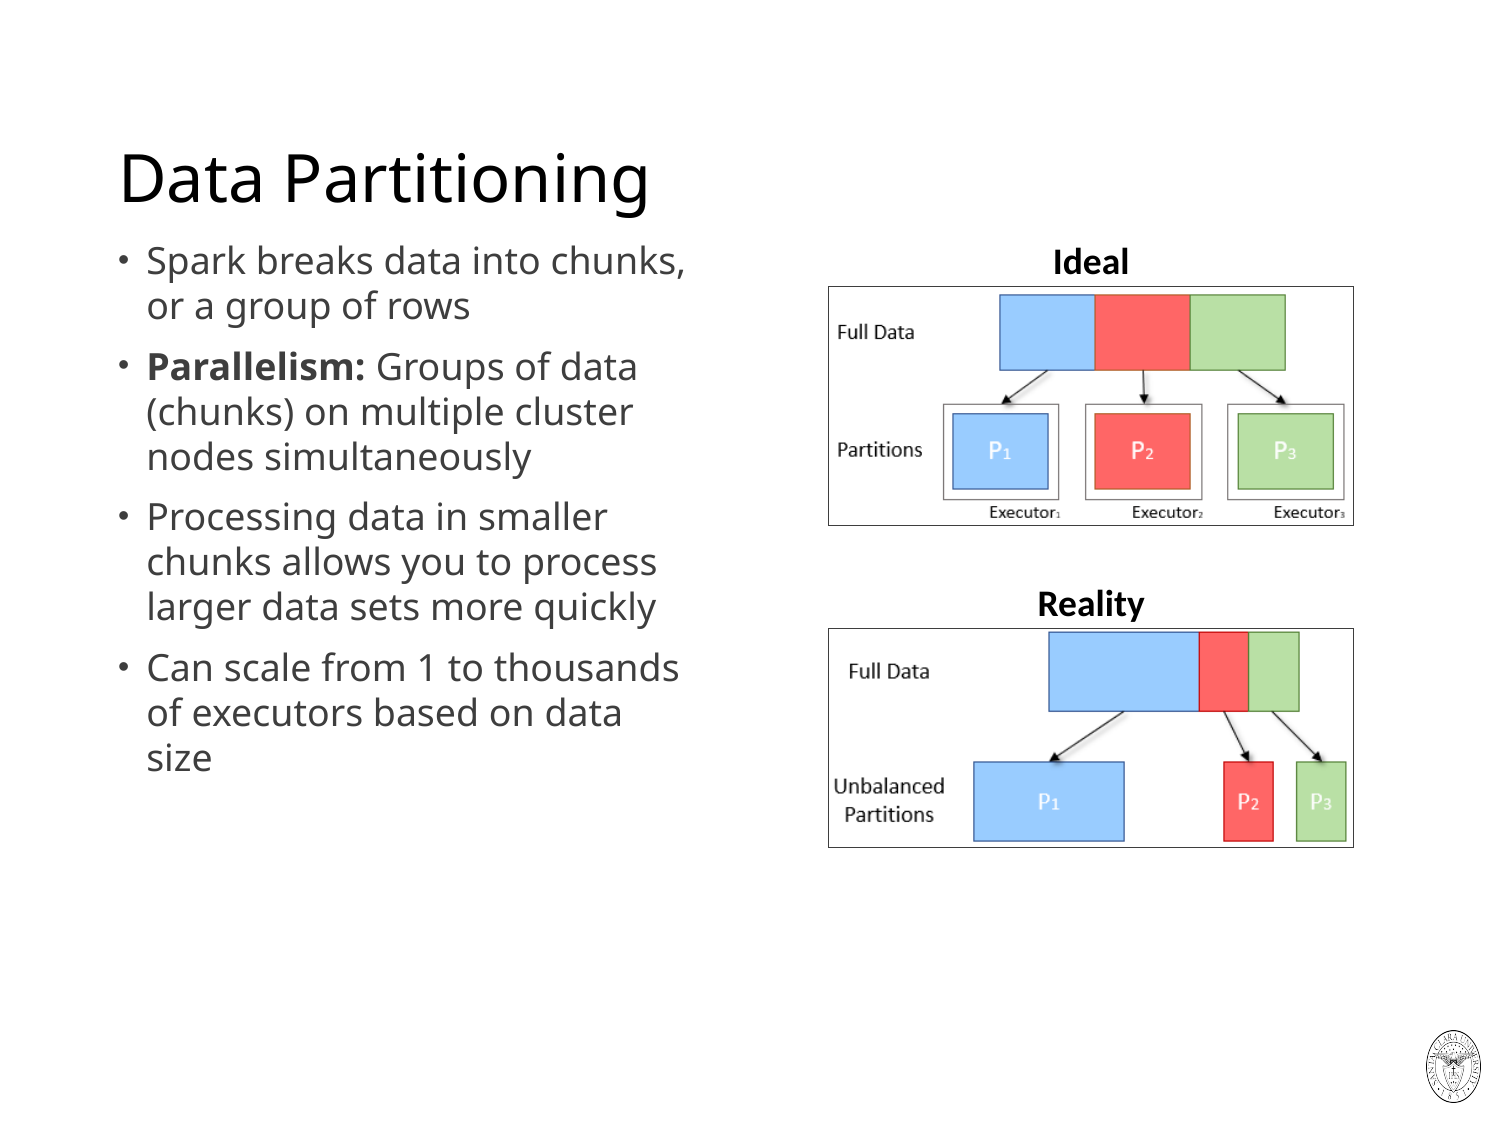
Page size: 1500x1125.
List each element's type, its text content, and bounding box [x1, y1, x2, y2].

text_box Reality [905, 571, 1278, 628]
title Data Partitioning [103, 59, 1397, 225]
text_box Ideal [905, 229, 1278, 285]
list Spark breaks data into chunks, or a group of rows Parallelism: Groups of data (chunks) on multiple cluster nodes simultaneously Processing data in smaller chunks allows you to process larger data sets more quickly Can scale from 1 to thousands of executors based on data size [103, 229, 714, 906]
picture [828, 285, 1354, 525]
picture [828, 628, 1354, 848]
picture [1426, 1030, 1481, 1103]
